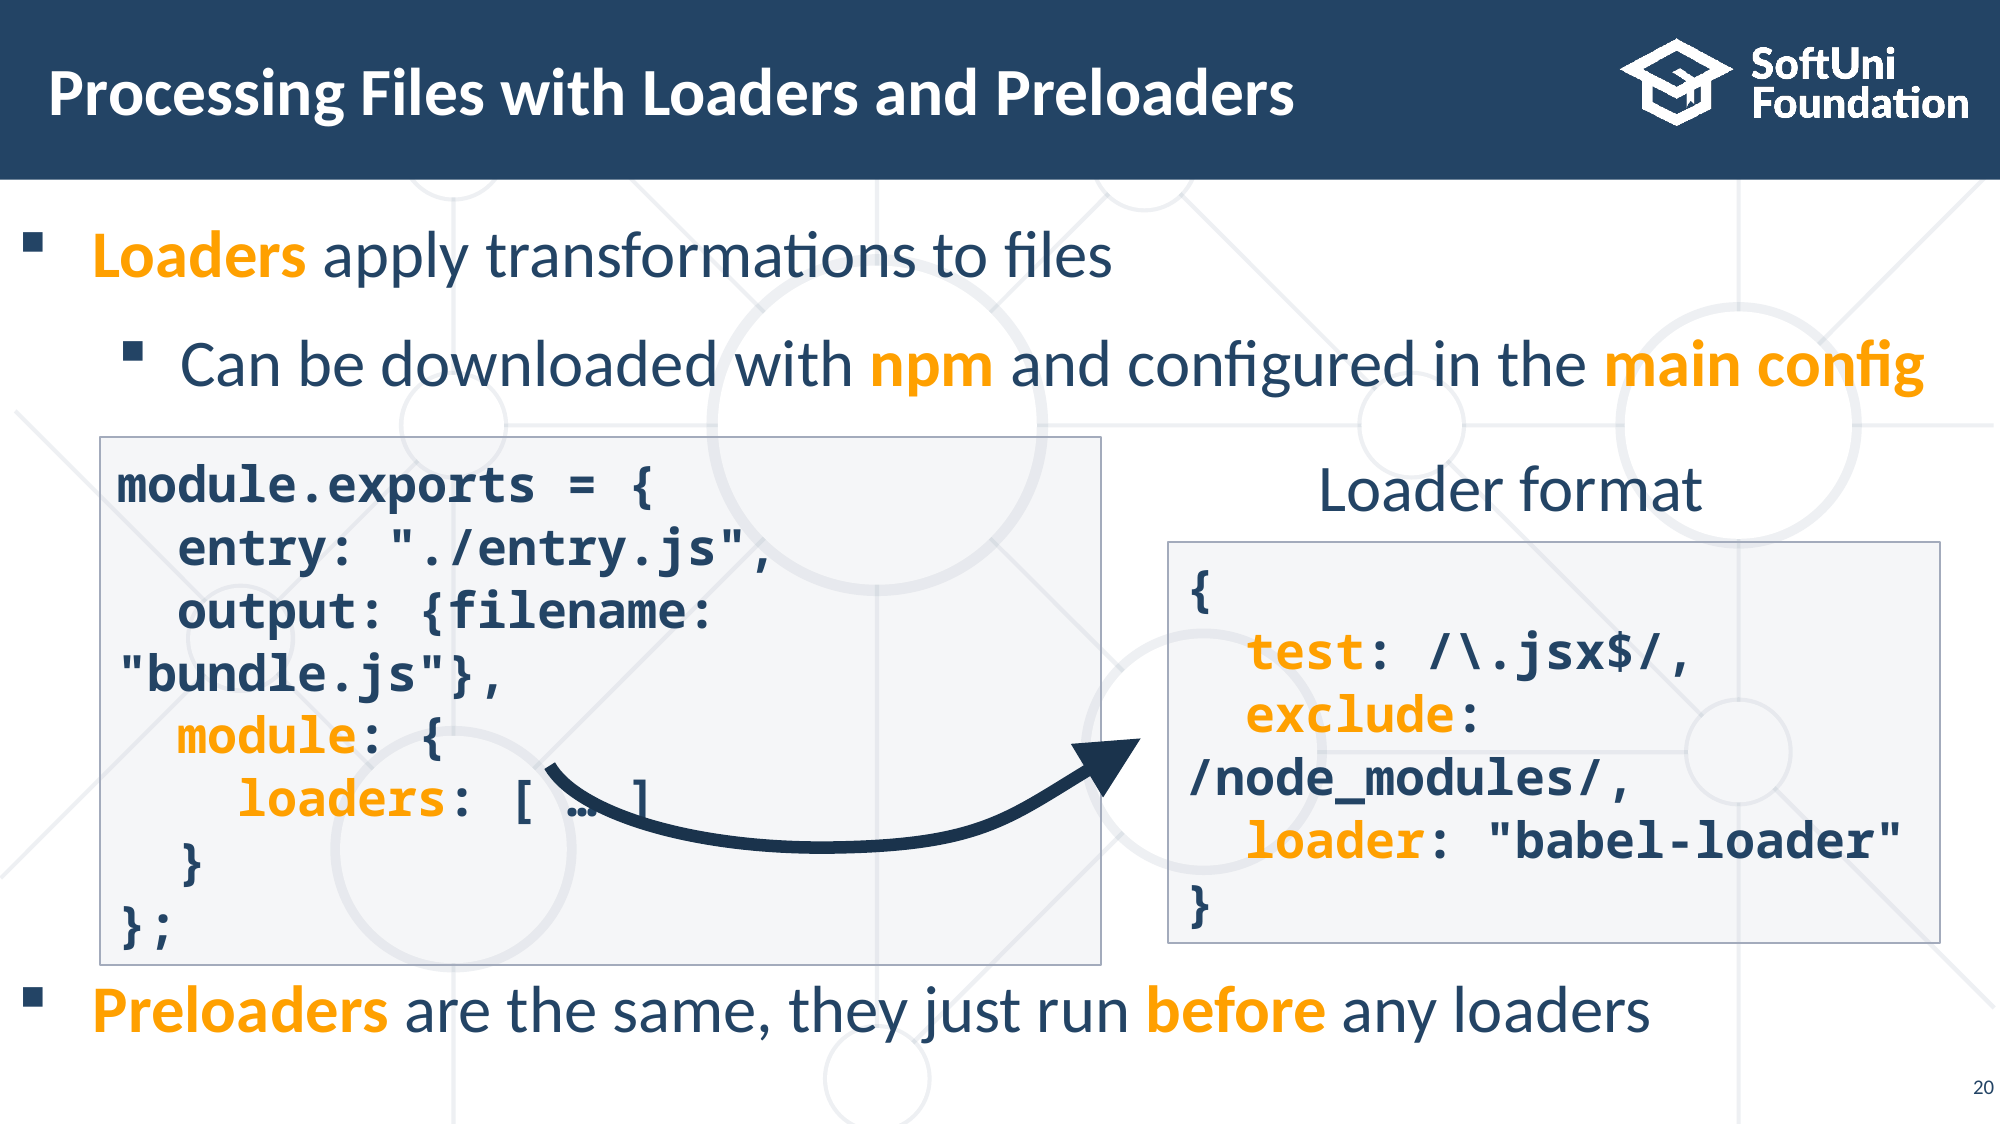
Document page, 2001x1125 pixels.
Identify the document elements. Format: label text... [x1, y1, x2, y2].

title Processing Files with Loaders and Preloaders [31, 16, 1591, 162]
text_box [547, 738, 1141, 850]
text_box module.exports = { entry: "./entry.js", output: {filename: "bundle.js"}, module: { loaders: [ … ] } }; [99, 437, 1102, 965]
picture [1619, 38, 1968, 126]
text_box Loader format [1298, 437, 1724, 533]
text_box { test: /\.jsx$/, exclude: /node_modules/, loader: "babel-loader" } [1167, 542, 1941, 944]
list Loaders apply transformations to files Can be downloaded with npm and configured in the main config Preloaders are the same, they just run before any loaders [0, 200, 2000, 1115]
